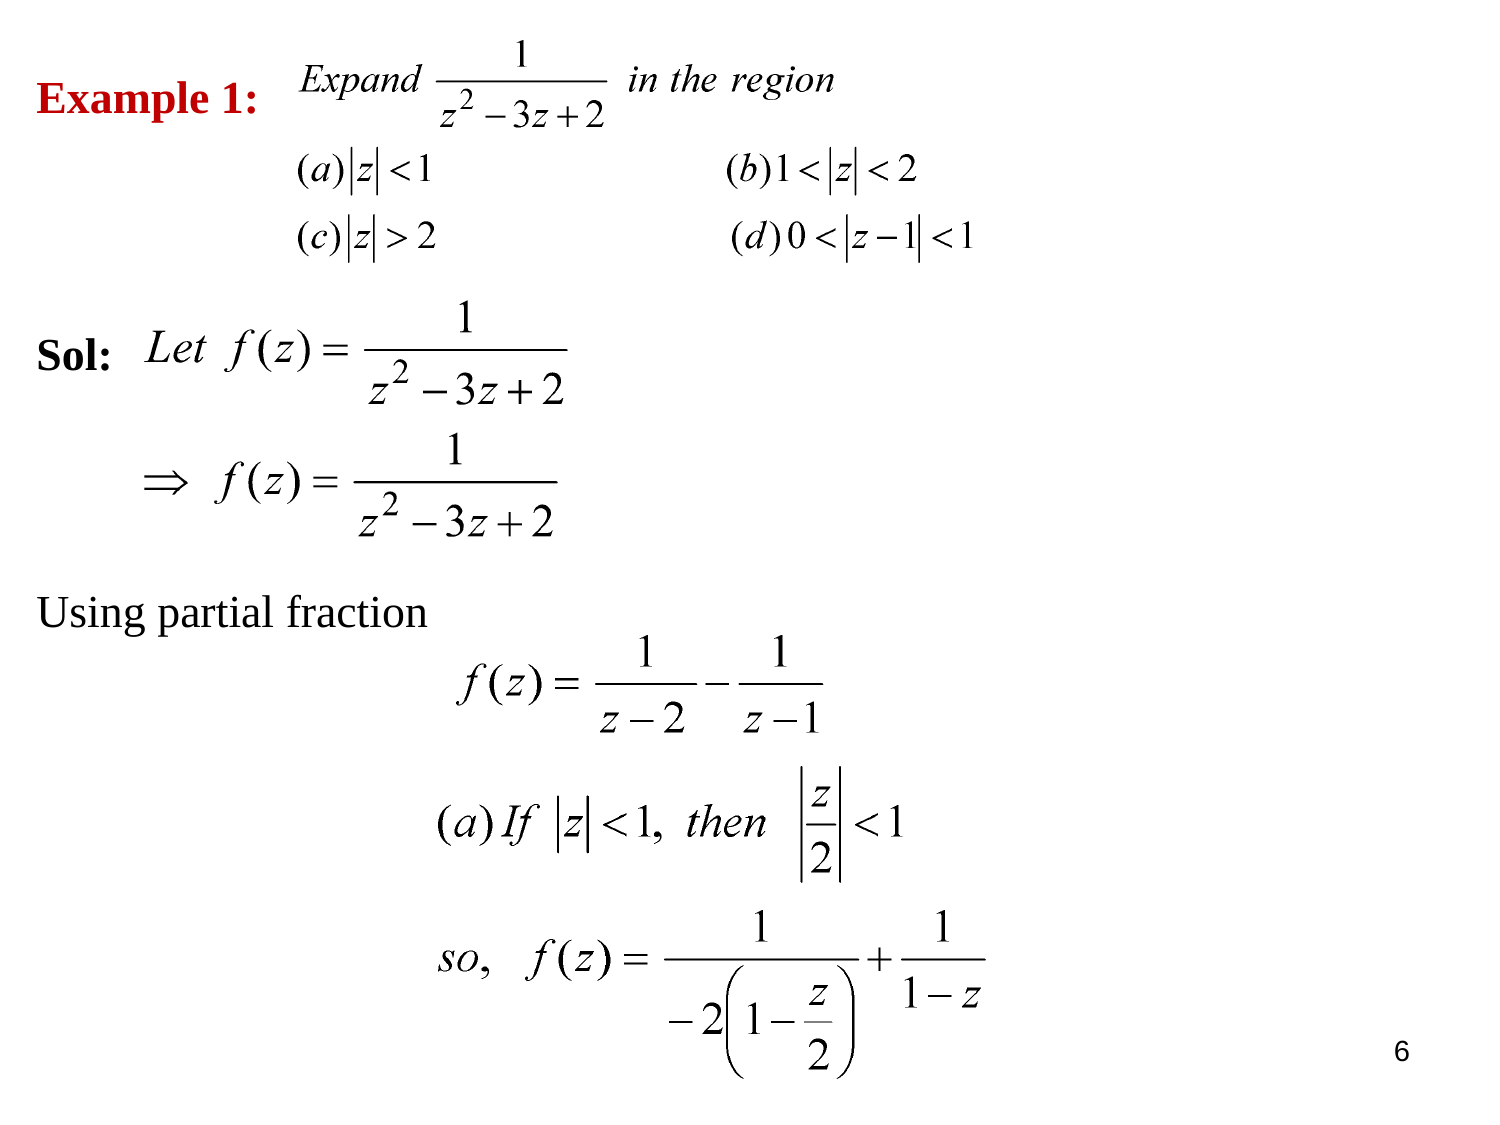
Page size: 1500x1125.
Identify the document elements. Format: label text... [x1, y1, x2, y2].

text_box Example 1: Sol: Using partial fraction [36, 470, 1438, 1125]
picture [430, 620, 994, 1091]
text_box Example 1: Sol: Using partial fraction [36, 17, 1438, 469]
picture [291, 29, 980, 271]
picture [137, 287, 603, 546]
slide_number ‹#› [1074, 1024, 1425, 1103]
